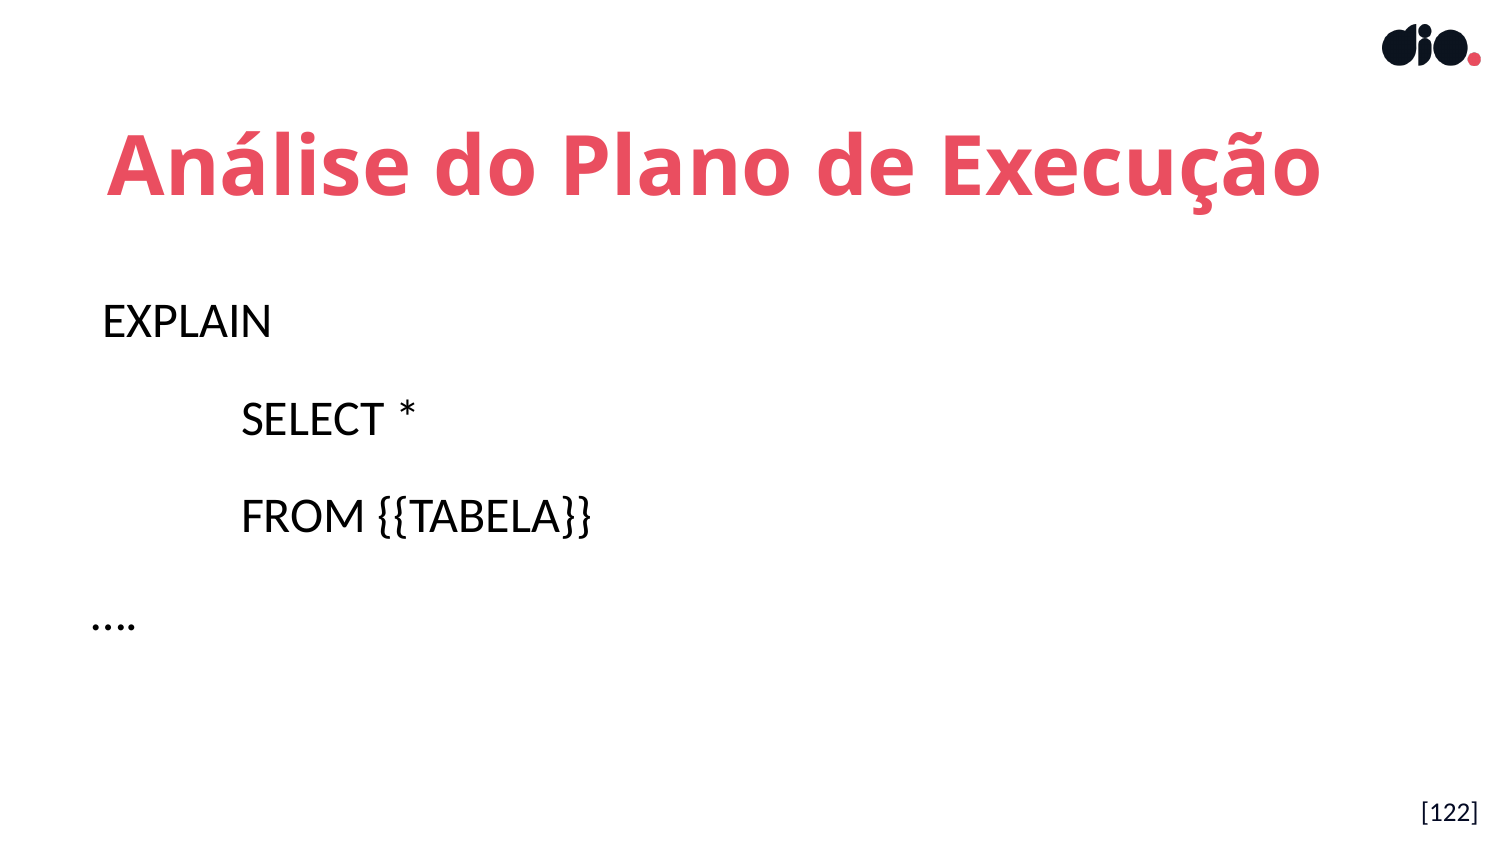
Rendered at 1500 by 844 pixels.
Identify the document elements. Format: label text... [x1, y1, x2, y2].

picture [1382, 24, 1481, 67]
slide_number [122] [1403, 779, 1494, 844]
text_box EXPLAIN SELECT * FROM {{TABELA}} …. [75, 175, 1391, 833]
text_box Análise do Plano de Execução [92, 142, 1408, 281]
